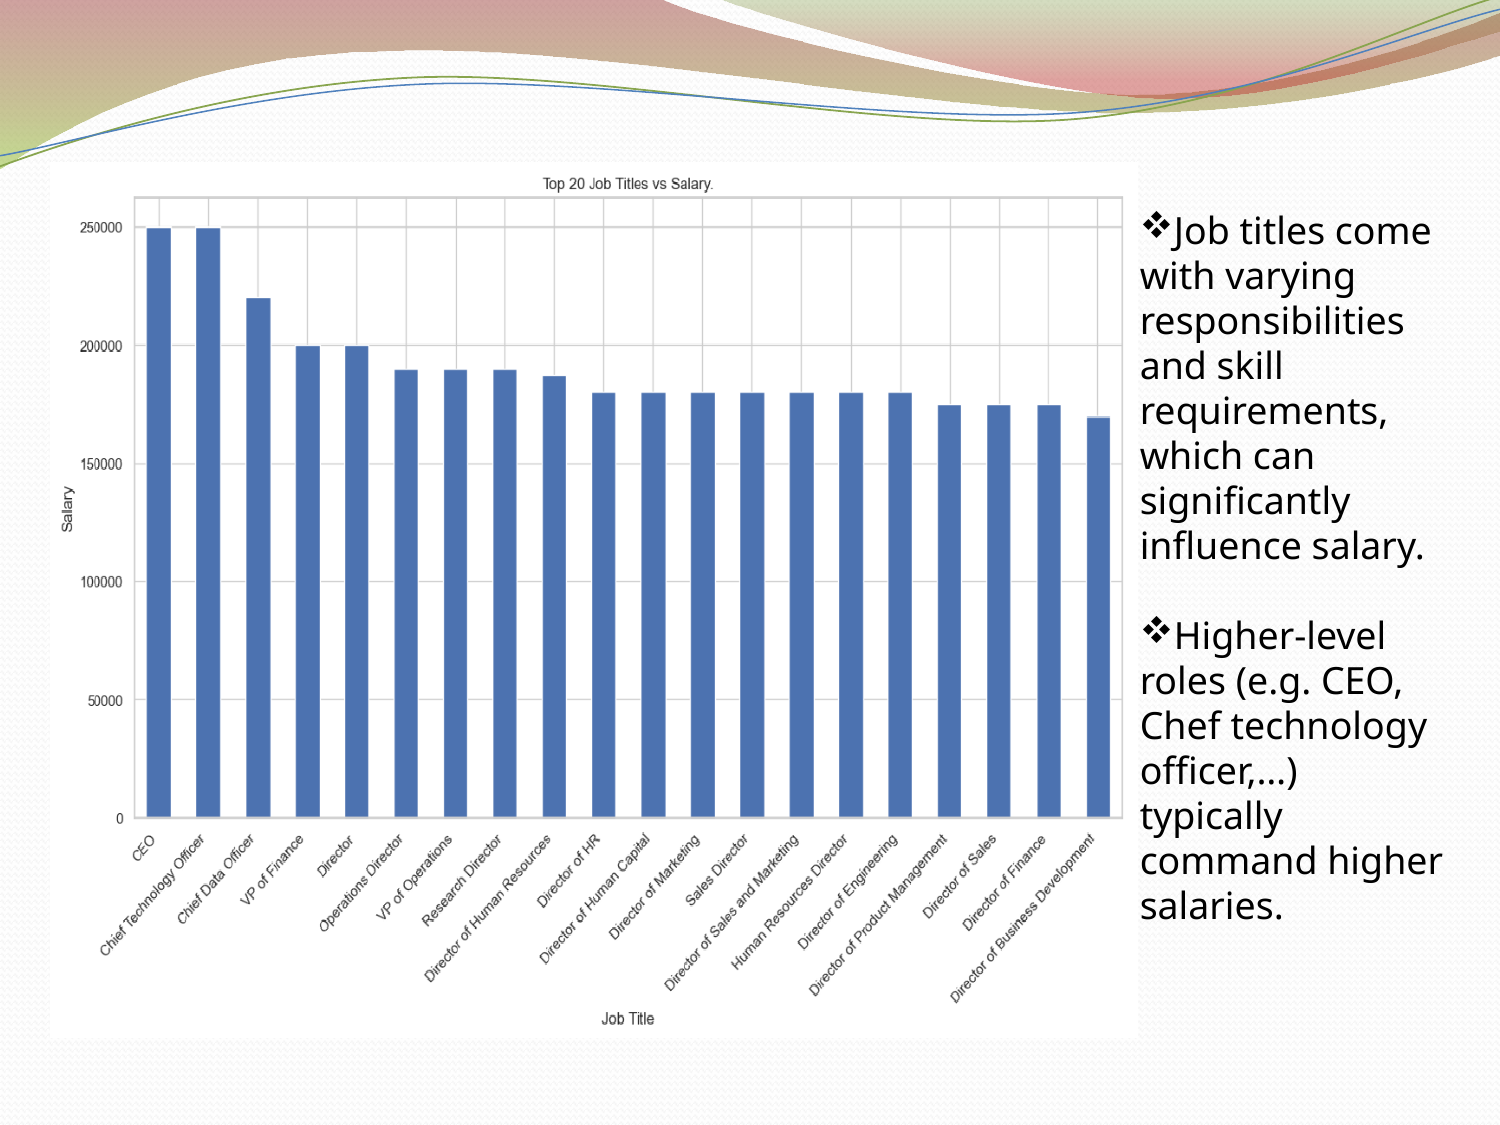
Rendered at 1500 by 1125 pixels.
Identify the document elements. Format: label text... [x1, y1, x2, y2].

text_box Job titles come with varying responsibilities and skill requirements, which can significantly influence salary. Higher-level roles (e.g. CEO, Chef technology officer,…) typically command higher salaries. [1146, 199, 1463, 935]
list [49, 162, 1138, 1038]
